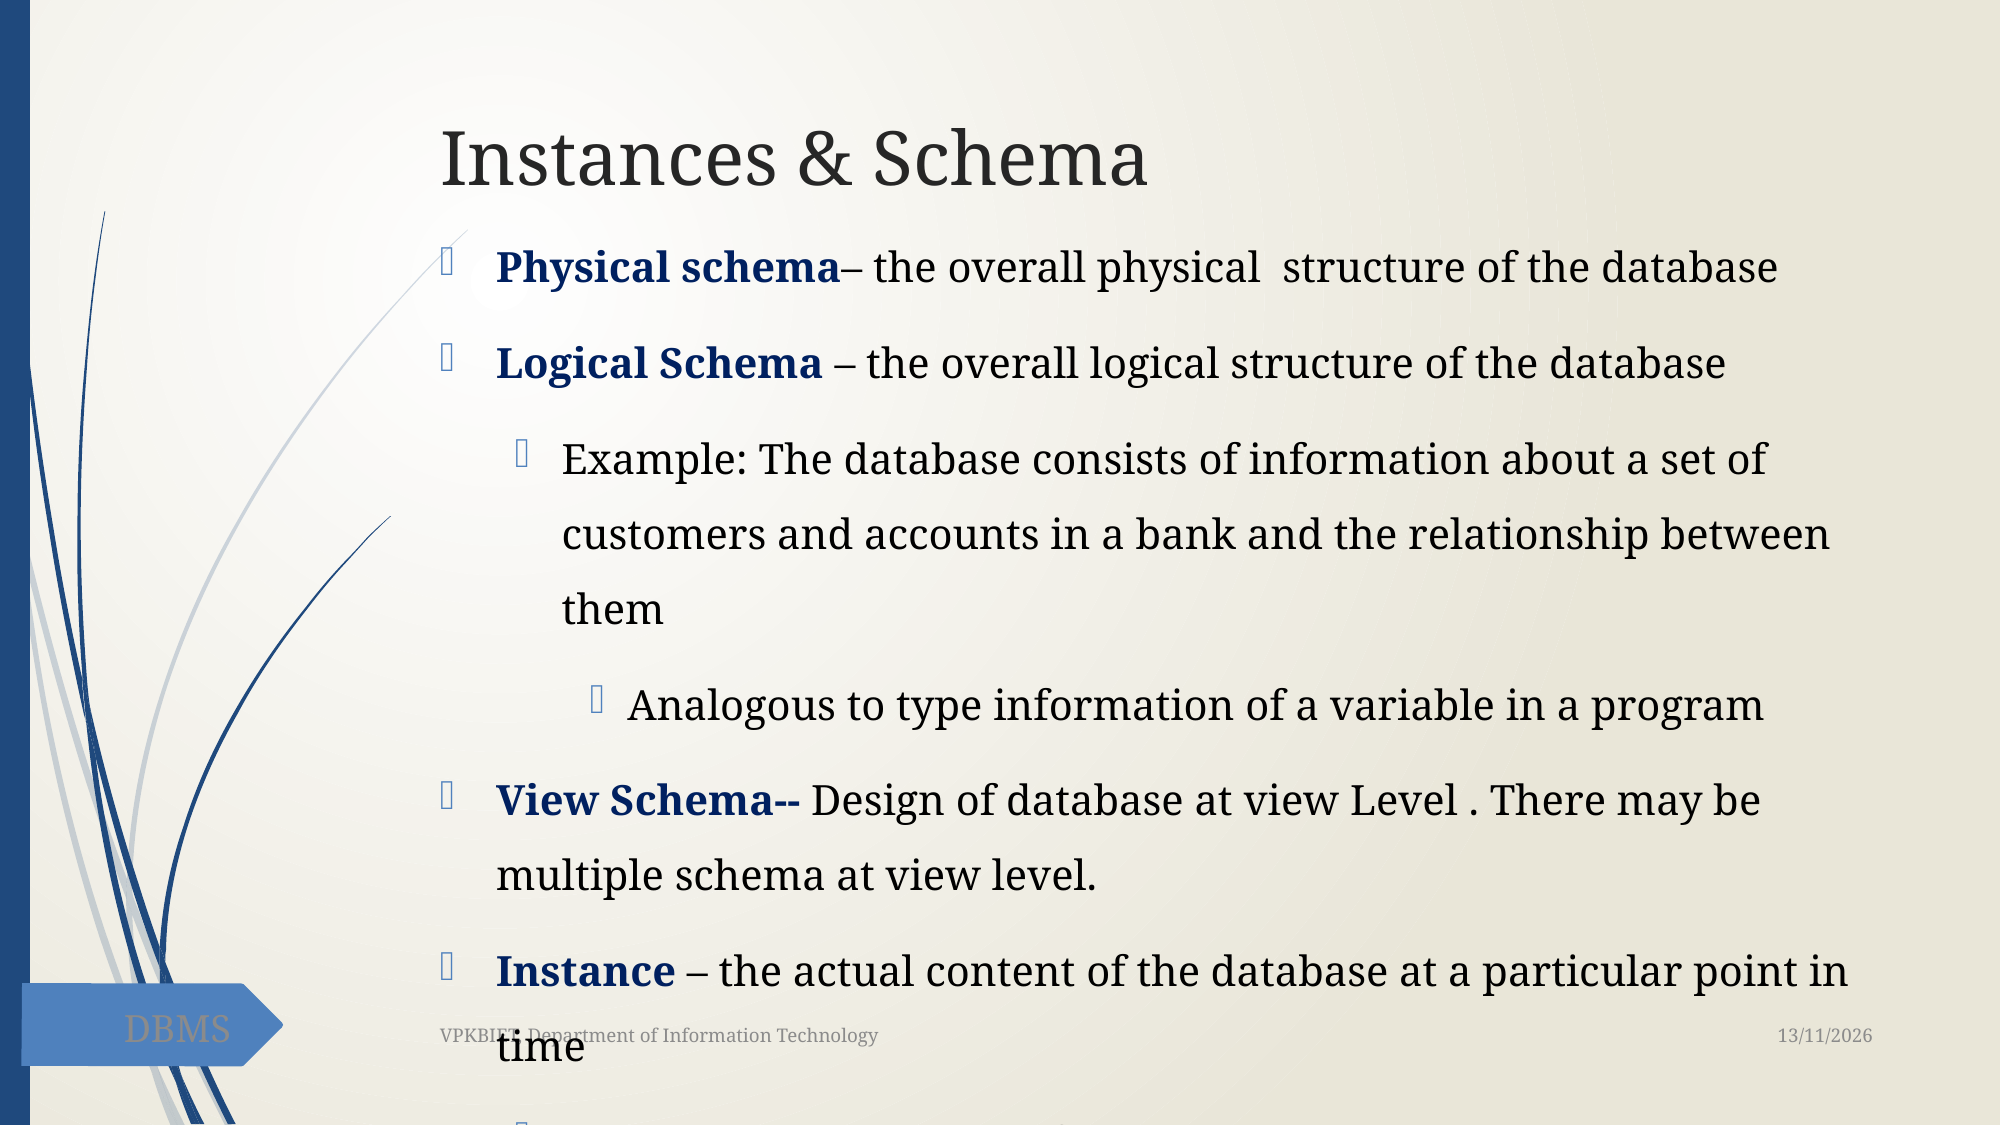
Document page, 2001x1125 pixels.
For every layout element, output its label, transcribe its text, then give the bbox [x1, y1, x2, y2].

slide_number DBMS [47, 1005, 247, 1050]
title Instances & Schema [425, 102, 1888, 208]
footer VPKBIET, Department of Information Technology [424, 1006, 1675, 1067]
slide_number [1699, 1005, 1888, 1067]
list Physical schema– the overall physical structure of the database Logical Schema – the overall logical structure of the database Example: The database consists of information about a set of customers and accounts in a bank and the relationship between them Analogous to type information of a variable in a program View Schema-- Design of database at view Level . There may be multiple schema at view level. Instance – the actual content of the database at a particular point in time Analogous to the value of a variable [424, 208, 1954, 1023]
